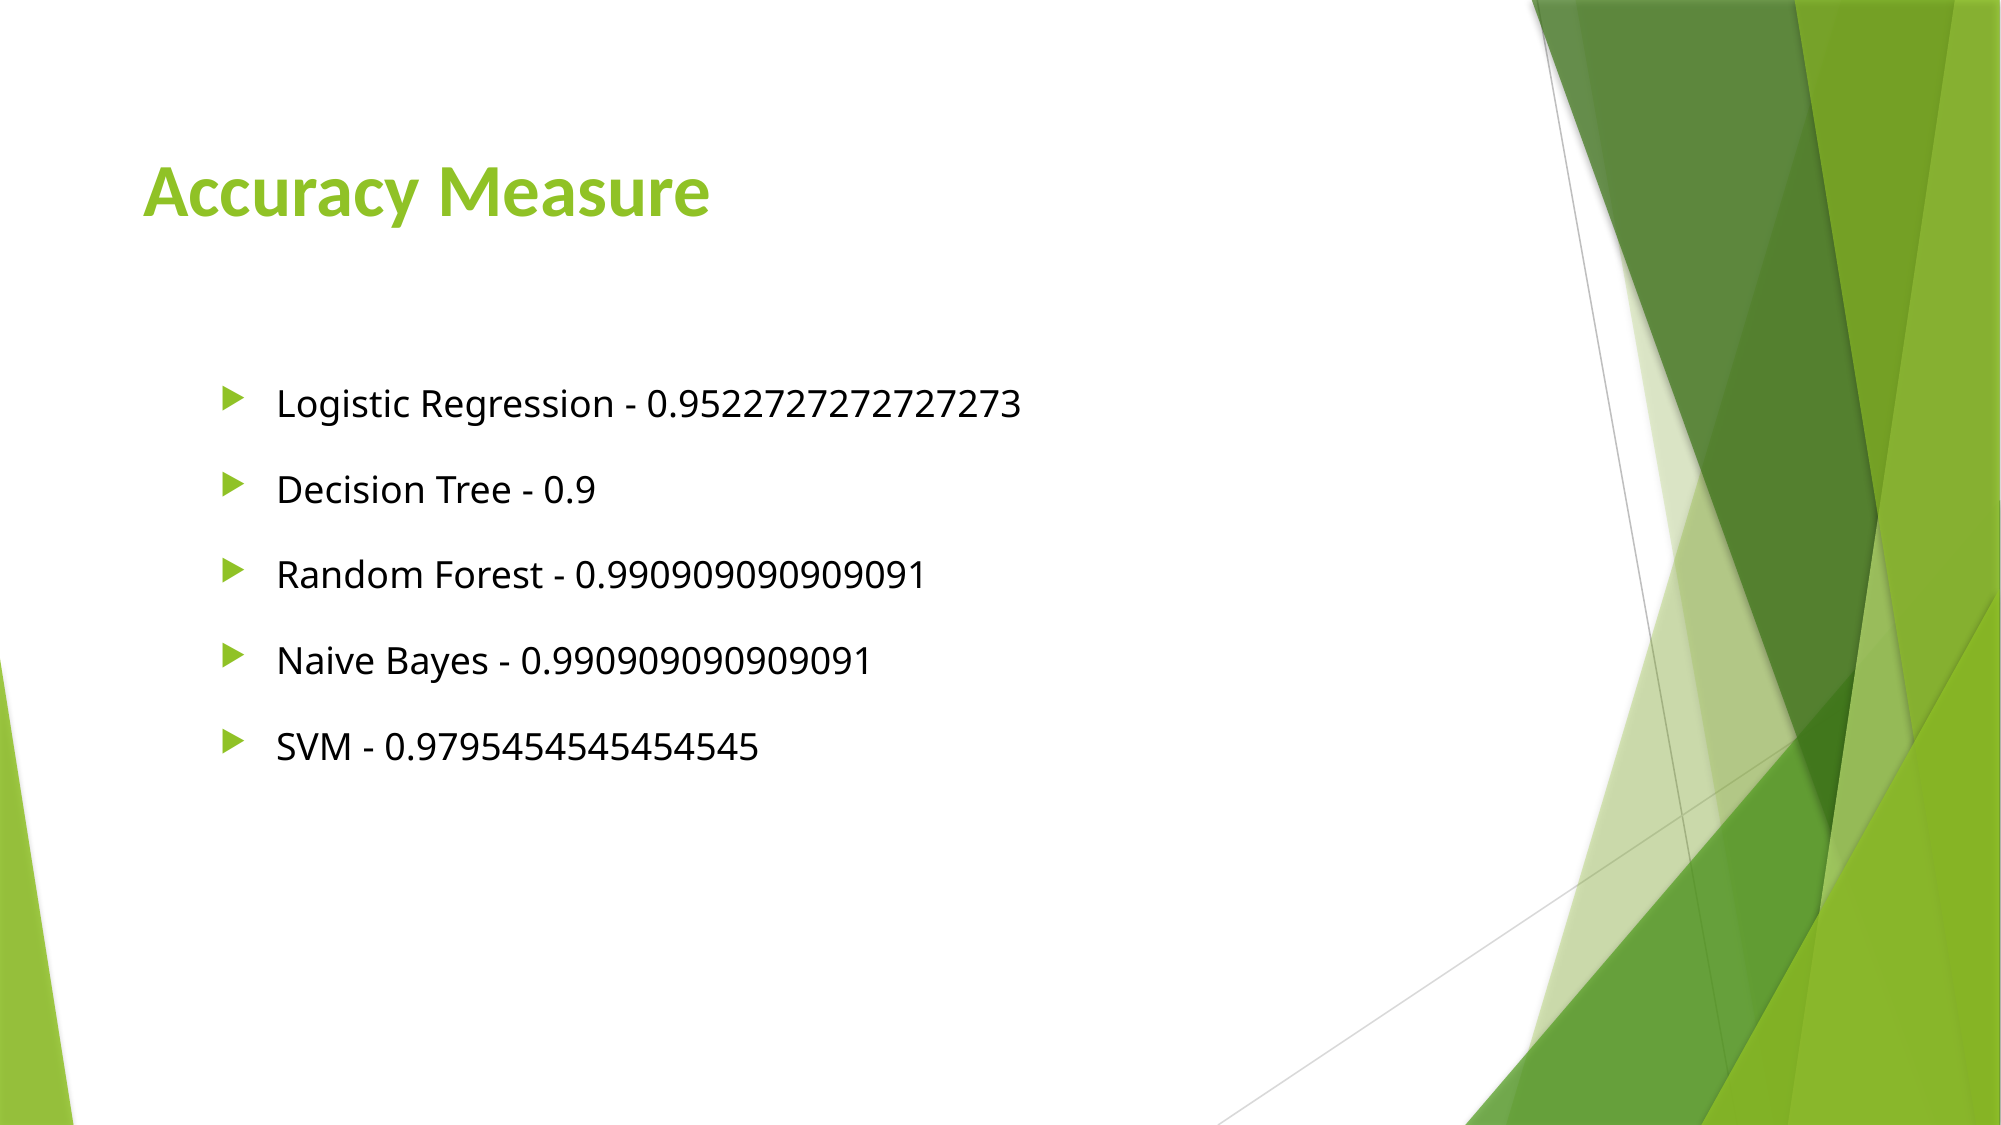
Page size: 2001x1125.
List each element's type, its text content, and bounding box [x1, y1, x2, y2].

title Accuracy Measure [111, 133, 1522, 319]
list Logistic Regression - 0.9522727272727273 Decision Tree - 0.9 Random Forest - 0.990909090909091 Naive Bayes - 0.990909090909091 SVM - 0.9795454545454545 [111, 369, 1522, 1042]
